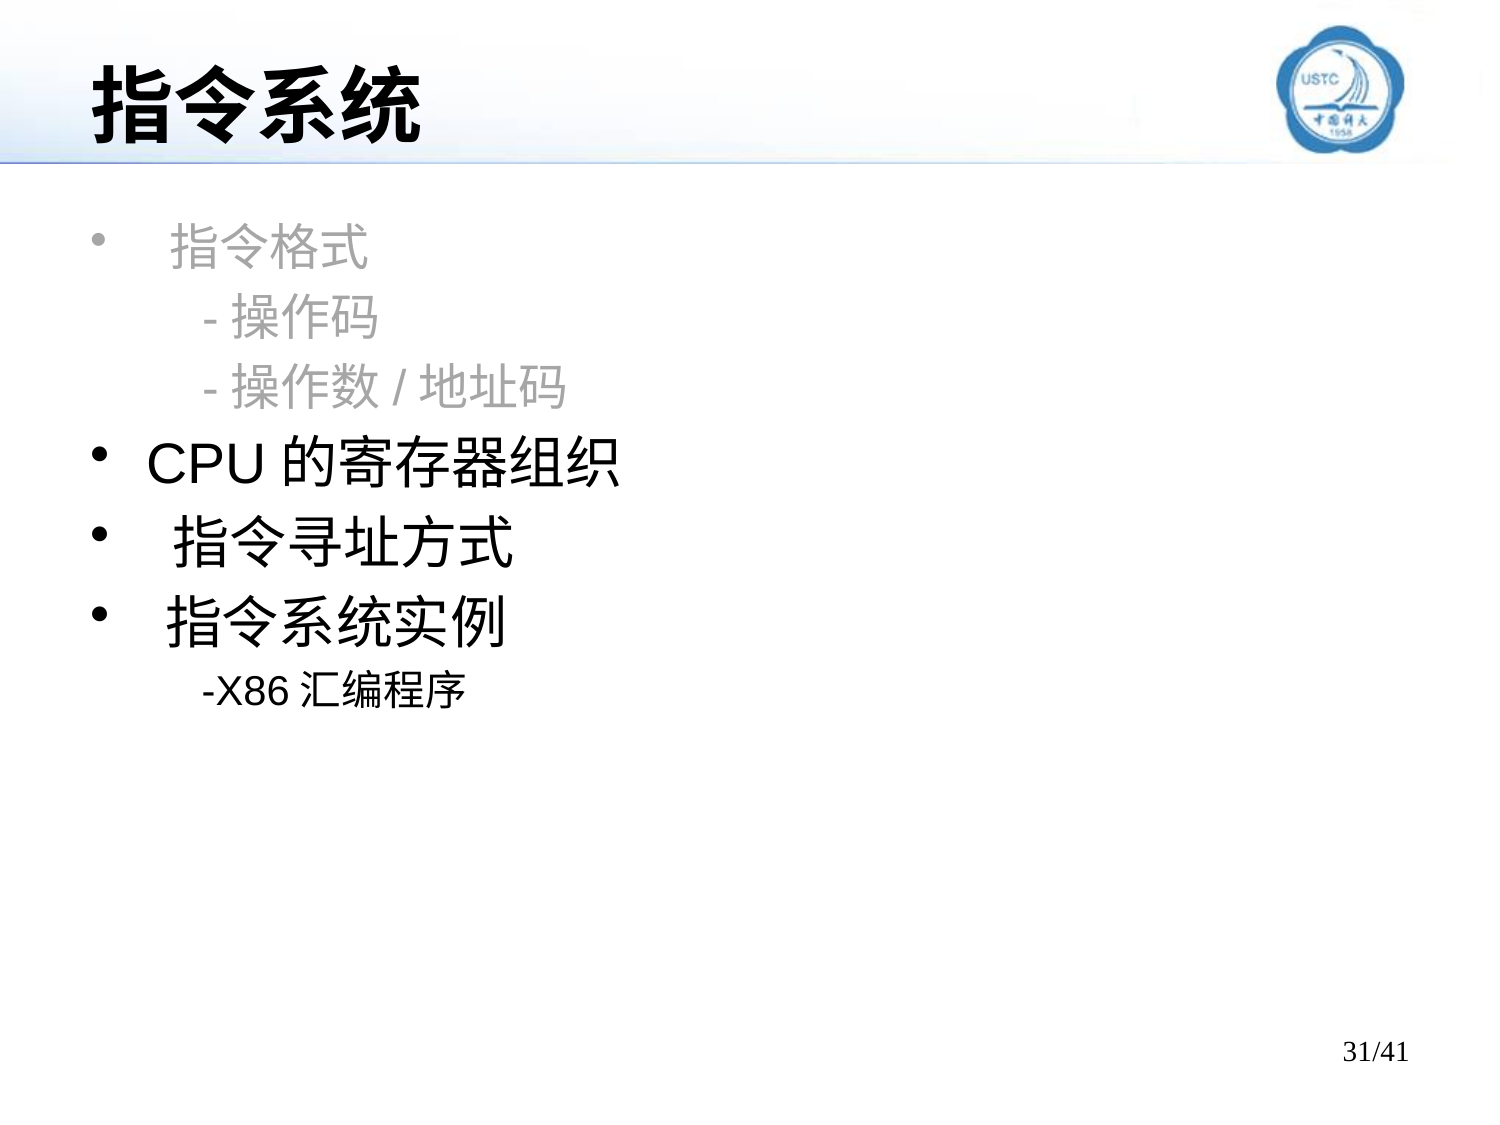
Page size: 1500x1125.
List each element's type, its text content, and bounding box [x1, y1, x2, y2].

picture [0, 0, 1500, 164]
slide_number 31/41 [1074, 1024, 1426, 1103]
list 指令格式 -操作码 -操作数/地址码 CPU的寄存器组织 指令寻址方式 指令系统实例 -X86汇编程序 [75, 208, 1425, 1005]
title 指令系统 [75, 45, 1425, 161]
